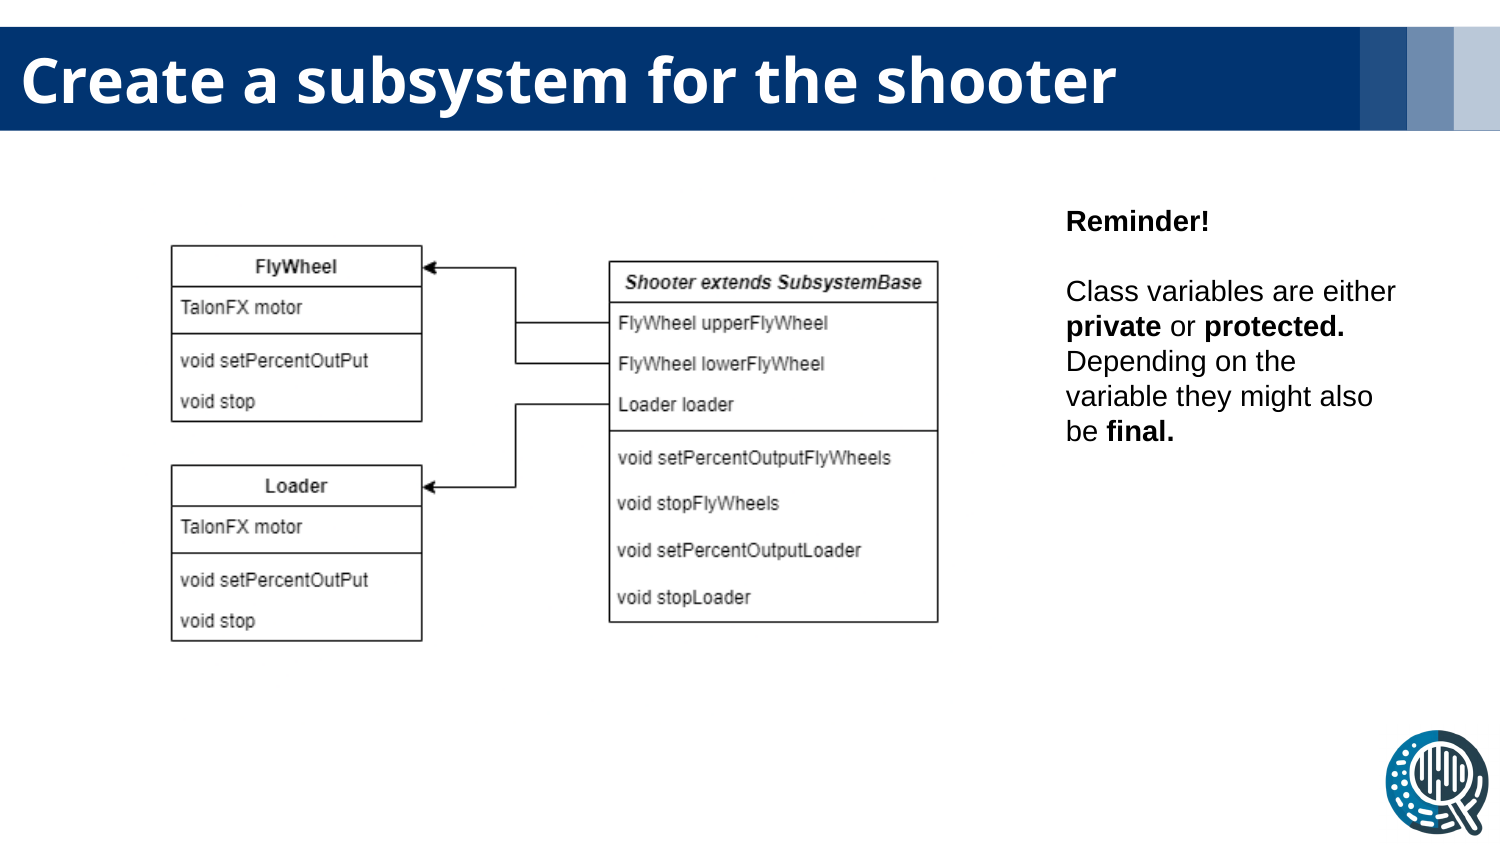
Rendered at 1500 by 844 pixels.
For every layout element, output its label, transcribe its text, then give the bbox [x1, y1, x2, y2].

picture [92, 167, 1017, 725]
picture [1378, 723, 1500, 844]
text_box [0, 26, 1500, 132]
text_box Reminder! Class variables are either private or protected. Depending on the variable they might also be final. [1051, 194, 1423, 455]
